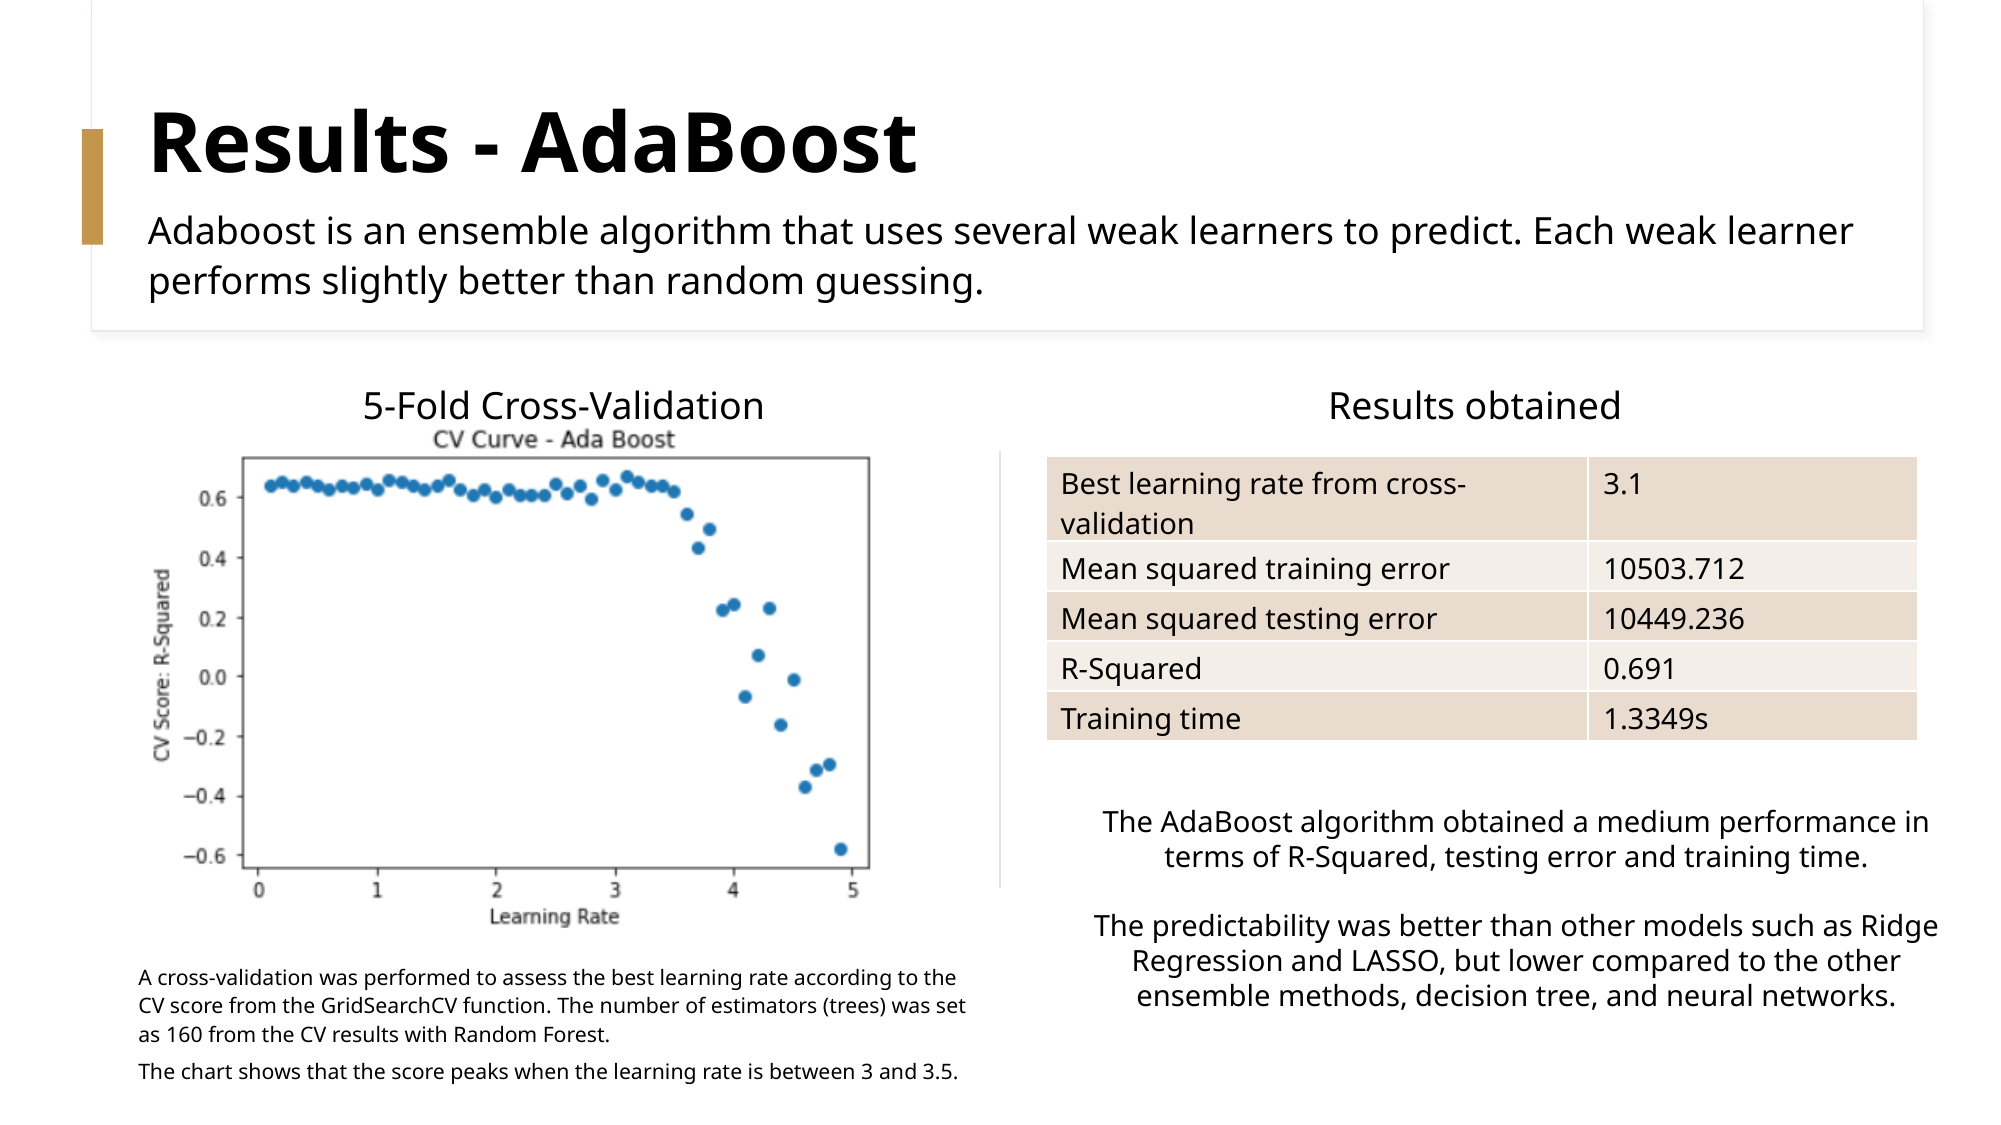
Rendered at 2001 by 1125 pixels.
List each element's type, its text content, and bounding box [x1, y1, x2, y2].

table_header 3.1 [1589, 457, 1917, 540]
picture [132, 419, 883, 939]
title Results - AdaBoost [132, 48, 1801, 186]
table_header Best learning rate from cross-validation [1047, 457, 1587, 540]
text_box Results obtained [1313, 369, 2000, 434]
table_cell 0.691 [1589, 642, 1917, 690]
table_cell Training time [1047, 692, 1587, 740]
text_box A cross-validation was performed to assess the best learning rate according to the CV score from the GridSearchCV function. The number of estimators (trees) was set as 160 from the CV results with Random Forest. The chart shows that the score peaks when the learning rate is between 3 and 3.5. [123, 954, 1000, 1100]
table_cell Mean squared training error [1047, 542, 1587, 590]
text_box The AdaBoost algorithm obtained a medium performance in terms of R-Squared, testing error and training time. The predictability was better than other models such as Ridge Regression and LASSO, but lower compared to the other ensemble methods, decision tree, and neural networks. [1056, 795, 1977, 1021]
table_cell R-Squared [1047, 642, 1587, 690]
table_cell Mean squared testing error [1047, 592, 1587, 640]
text_box 5-Fold Cross-Validation [347, 370, 841, 419]
table_cell 10503.712 [1589, 542, 1917, 590]
table_cell 1.3349s [1589, 692, 1917, 740]
text_box Adaboost is an ensemble algorithm that uses several weak learners to predict. Each weak learner performs slightly better than random guessing. [132, 186, 1918, 319]
table_cell 10449.236 [1589, 592, 1917, 640]
